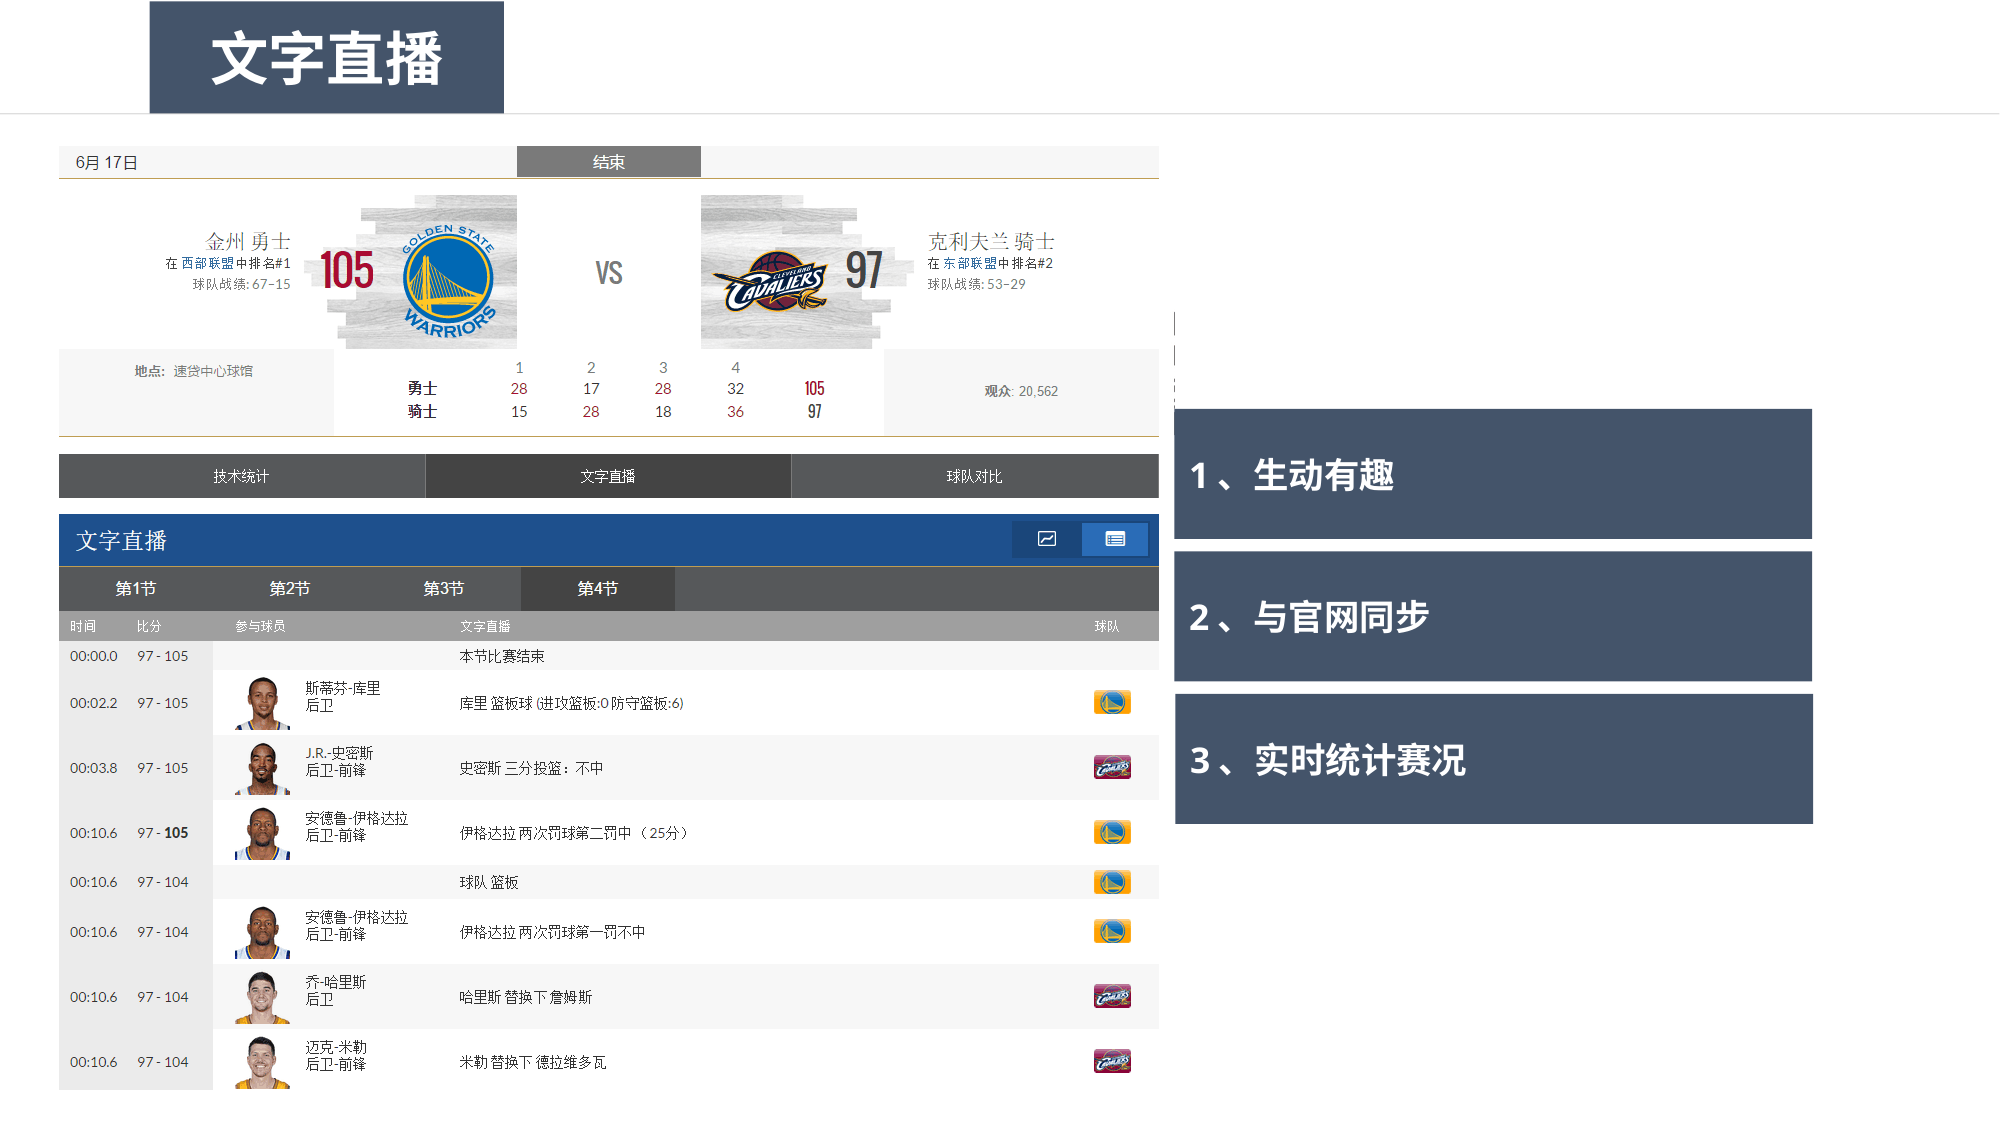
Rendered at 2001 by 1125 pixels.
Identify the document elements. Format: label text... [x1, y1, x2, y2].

text_box 2、与官网同步 [1175, 550, 1813, 682]
text_box 文字直播 [149, 0, 505, 113]
text_box 3、实时统计赛况 [1175, 693, 1814, 825]
text_box 1、生动有趣 [1175, 408, 1813, 540]
picture [27, 143, 1175, 1090]
